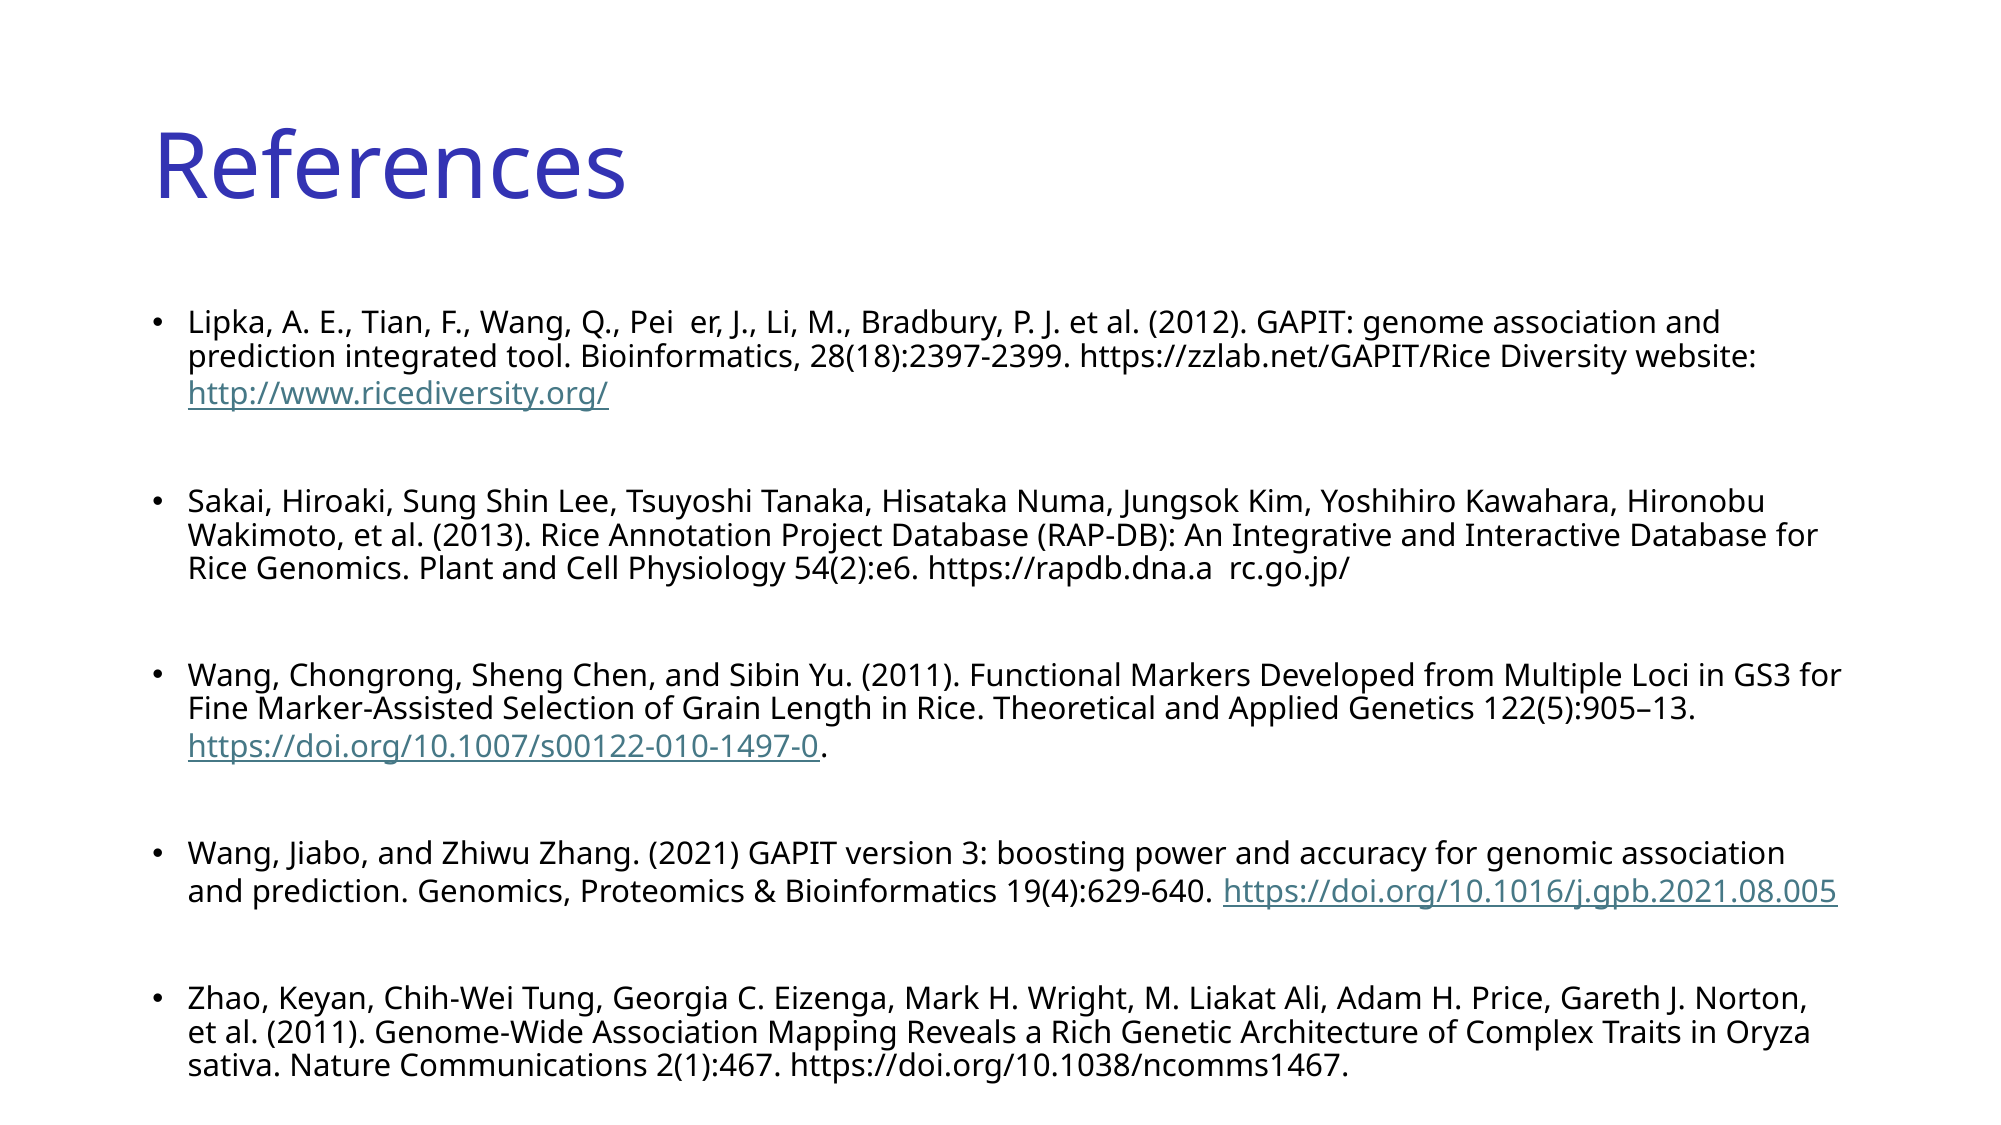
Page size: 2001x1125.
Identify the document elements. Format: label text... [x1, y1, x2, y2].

title References [137, 59, 1863, 278]
list Lipka, A. E., Tian, F., Wang, Q., Pei er, J., Li, M., Bradbury, P. J. et al. (2012). GAPIT: genome association and prediction integrated tool. Bioinformatics, 28(18):2397-2399. https://zzlab.net/GAPIT/Rice Diversity website: http://www.ricediversity.org/ Sakai, Hiroaki, Sung Shin Lee, Tsuyoshi Tanaka, Hisataka Numa, Jungsok Kim, Yoshihiro Kawahara, Hironobu Wakimoto, et al. (2013). Rice Annotation Project Database (RAP-DB): An Integrative and Interactive Database for Rice Genomics. Plant and Cell Physiology 54(2):e6. https://rapdb.dna.a rc.go.jp/ Wang, Chongrong, Sheng Chen, and Sibin Yu. (2011). Functional Markers Developed from Multiple Loci in GS3 for Fine Marker-Assisted Selection of Grain Length in Rice. Theoretical and Applied Genetics 122(5):905–13. https://doi.org/10.1007/s00122-010-1497-0. Wang, Jiabo, and Zhiwu Zhang. (2021) GAPIT version 3: boosting power and accuracy for genomic association and prediction. Genomics, Proteomics & Bioinformatics 19(4):629-640. https://doi.org/10.1016/j.gpb.2021.08.005 Zhao, Keyan, Chih-Wei Tung, Georgia C. Eizenga, Mark H. Wright, M. Liakat Ali, Adam H. Price, Gareth J. Norton, et al. (2011). Genome-Wide Association Mapping Reveals a Rich Genetic Architecture of Complex Traits in Oryza sativa. Nature Communications 2(1):467. https://doi.org/10.1038/ncomms1467. [137, 299, 1863, 1125]
